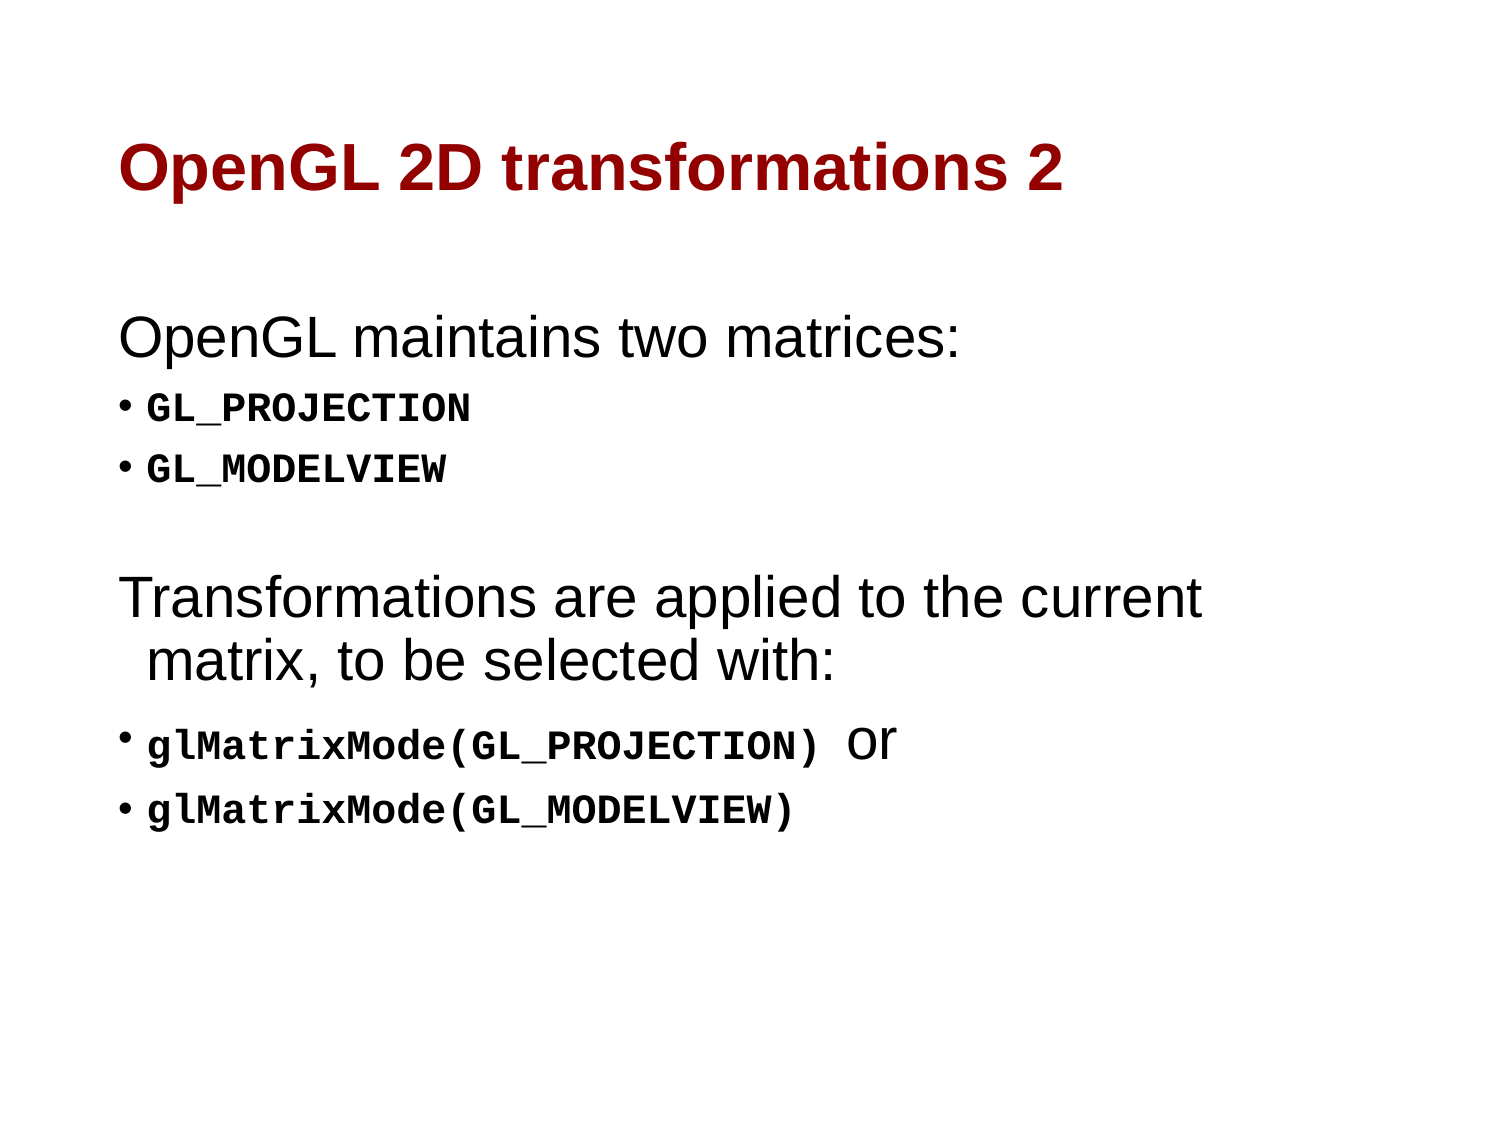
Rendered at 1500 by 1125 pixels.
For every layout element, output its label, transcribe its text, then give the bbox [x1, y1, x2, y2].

title OpenGL 2D transformations 2 [103, 59, 1397, 278]
list OpenGL maintains two matrices: GL_PROJECTION GL_MODELVIEW Transformations are applied to the current matrix, to be selected with: glMatrixMode(GL_PROJECTION) or glMatrixMode(GL_MODELVIEW) [103, 299, 1397, 1014]
